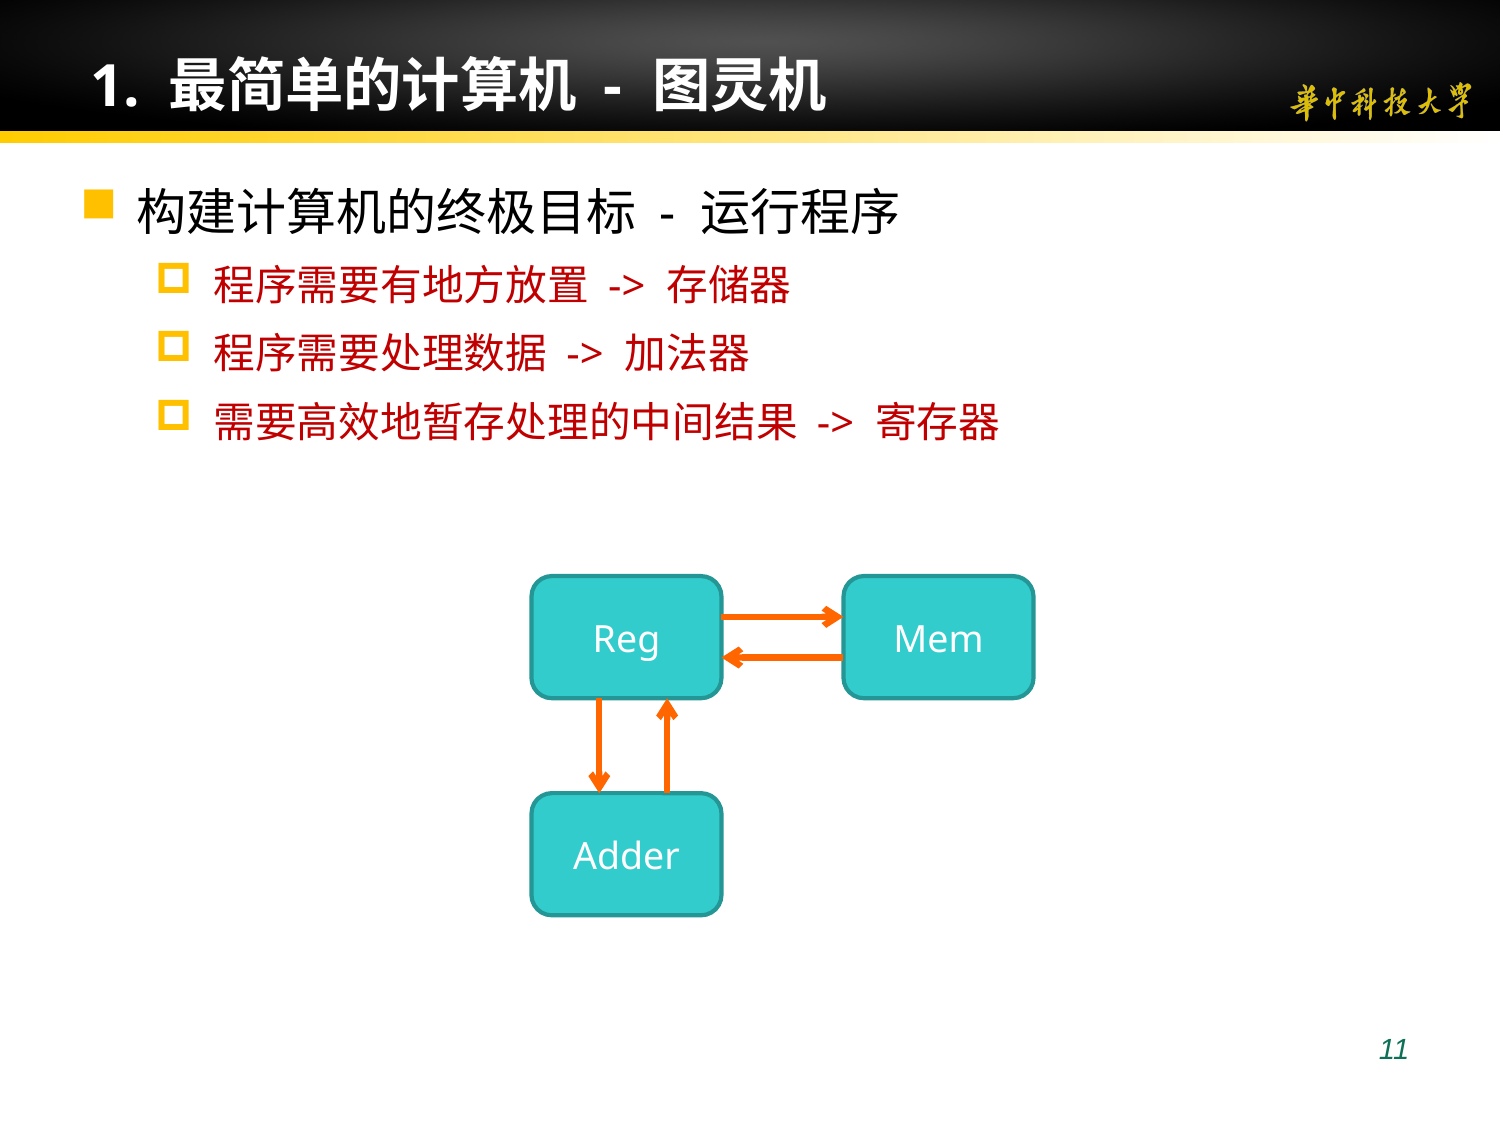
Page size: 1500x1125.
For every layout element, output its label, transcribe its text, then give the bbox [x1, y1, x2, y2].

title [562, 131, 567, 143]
slide_number 11 [1257, 1023, 1425, 1102]
picture [0, 0, 1500, 131]
title 1. 最简单的计算机 - 图灵机 [75, 35, 1425, 131]
text_box AM [738, 131, 744, 143]
list 构建计算机的终极目标 - 运行程序 程序需要有地方放置 -> 存储器 程序需要处理数据 -> 加法器 需要高效地暂存处理的中间结果 -> 寄存器 [64, 160, 1414, 988]
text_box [531, 575, 1034, 916]
slide_number 35 [650, 131, 655, 143]
